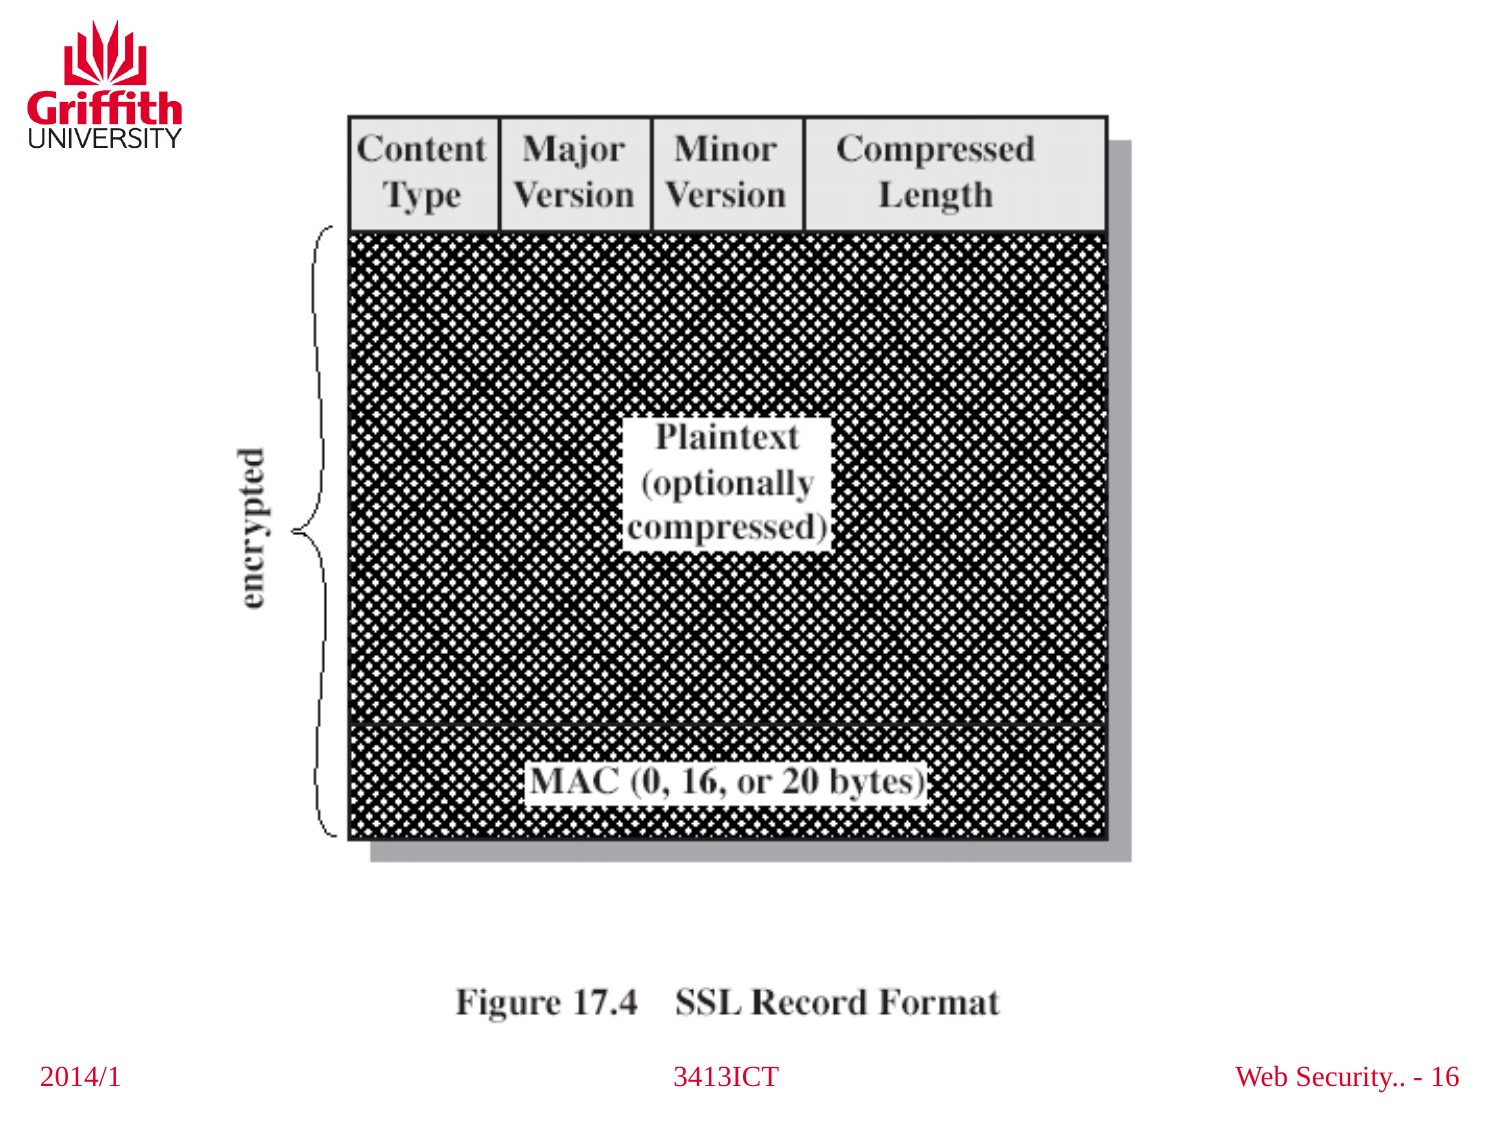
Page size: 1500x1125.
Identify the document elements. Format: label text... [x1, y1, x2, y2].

picture [206, 101, 1345, 1038]
footer 3413ICT [430, 1049, 1022, 1101]
picture [23, 15, 186, 151]
slide_number Web Security.. - 16 [1049, 1049, 1476, 1101]
slide_number 2014/1 [24, 1049, 338, 1101]
